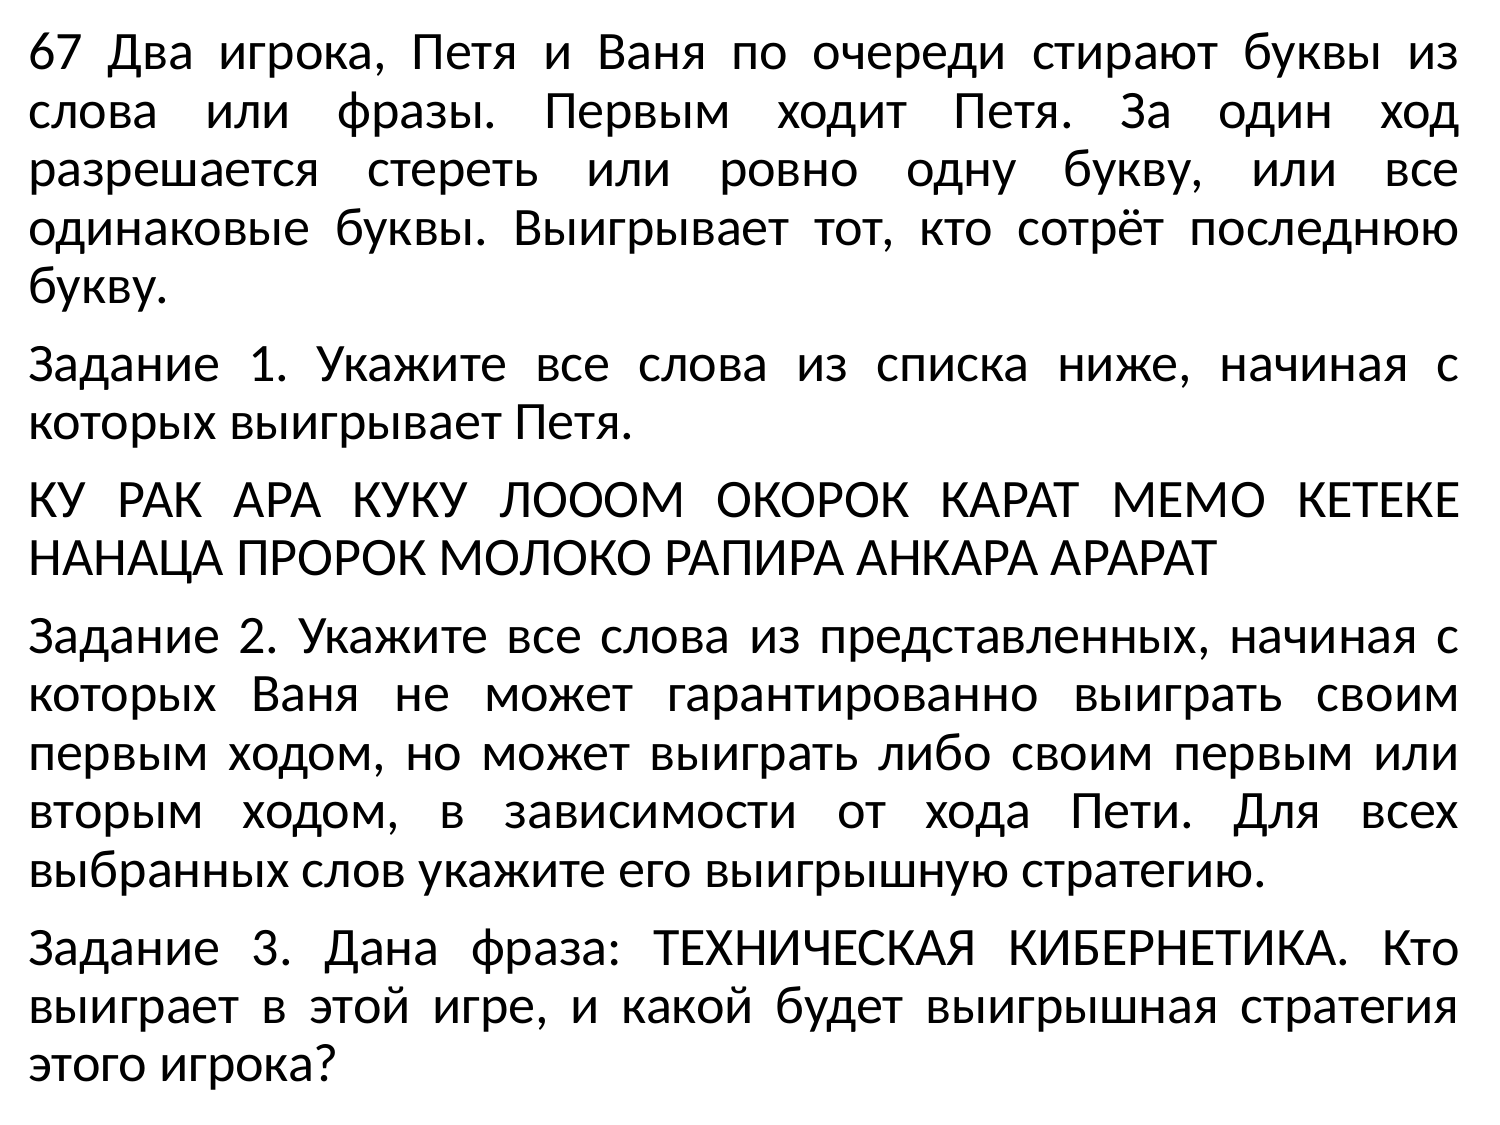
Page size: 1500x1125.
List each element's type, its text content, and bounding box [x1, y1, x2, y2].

list 67 Два игрока, Петя и Ваня по очереди стирают буквы из слова или фразы. Первым ходит Петя. За один ход разрешается стереть или ровно одну букву, или все одинаковые буквы. Выигрывает тот, кто сотрёт последнюю букву. Задание 1. Укажите все слова из списка ниже, начиная с которых выигрывает Петя. КУ РАК АРА КУКУ ЛОООМ ОКОРОК КАРАТ МЕМО КЕТЕКЕ НАНАЦА ПРОРОК МОЛОКО РАПИРА АНКАРА АРАРАТ Задание 2. Укажите все слова из представленных, начиная с которых Ваня не может гарантированно выиграть своим первым ходом, но может выиграть либо своим первым или вторым ходом, в зависимости от хода Пети. Для всех выбранных слов укажите его выигрышную стратегию. Задание 3. Дана фраза: ТЕХНИЧЕСКАЯ КИБЕРНЕТИКА. Кто выиграет в этой игре, и какой будет выигрышная стратегия этого игрока? [13, 15, 1476, 1105]
